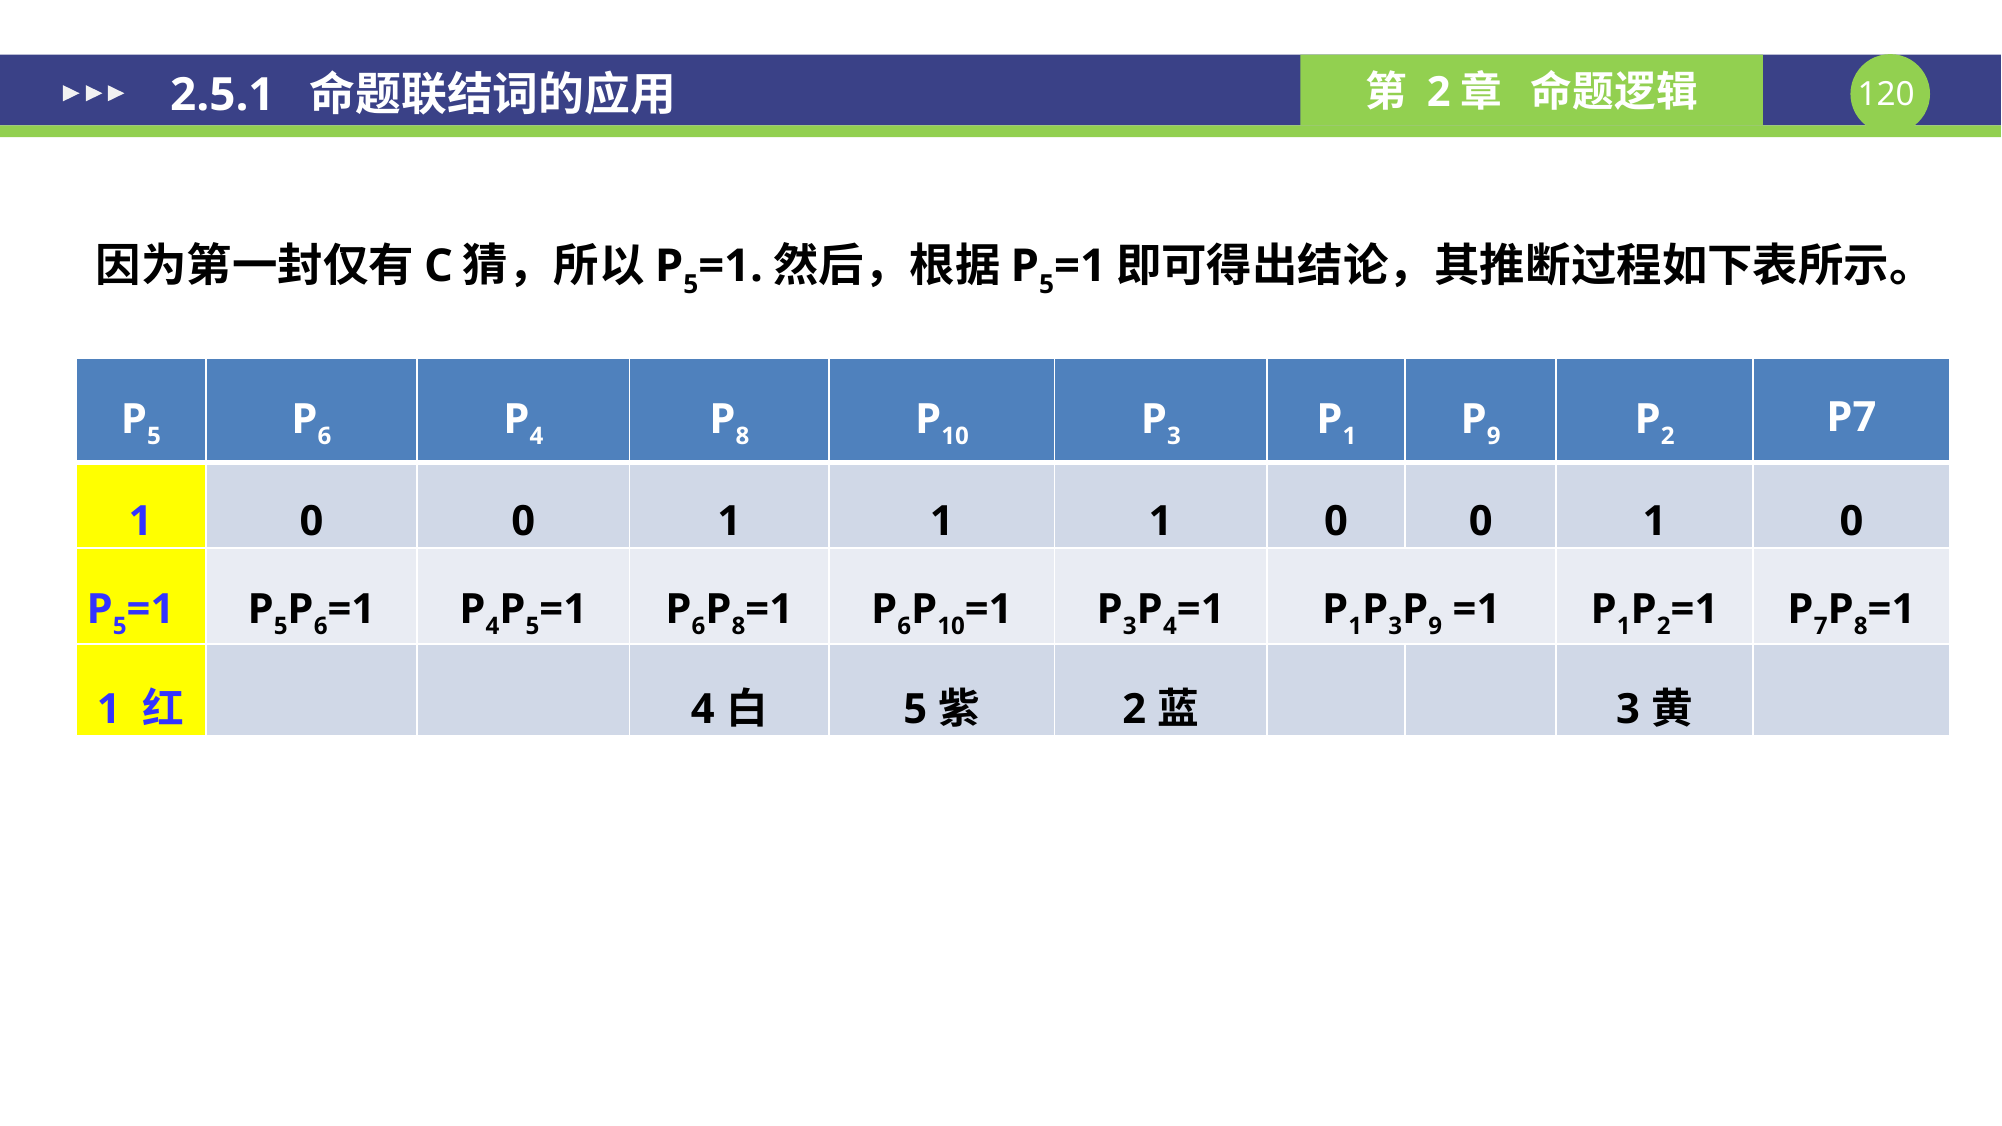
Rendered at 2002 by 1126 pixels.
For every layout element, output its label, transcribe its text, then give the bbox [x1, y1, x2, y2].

list 因为第一封仅有C猜，所以P5=1.然后，根据P5=1即可得出结论，其推断过程如下表所示。 [75, 195, 1938, 331]
title 2.5.1 命题联结词的应用 [150, 16, 1473, 168]
